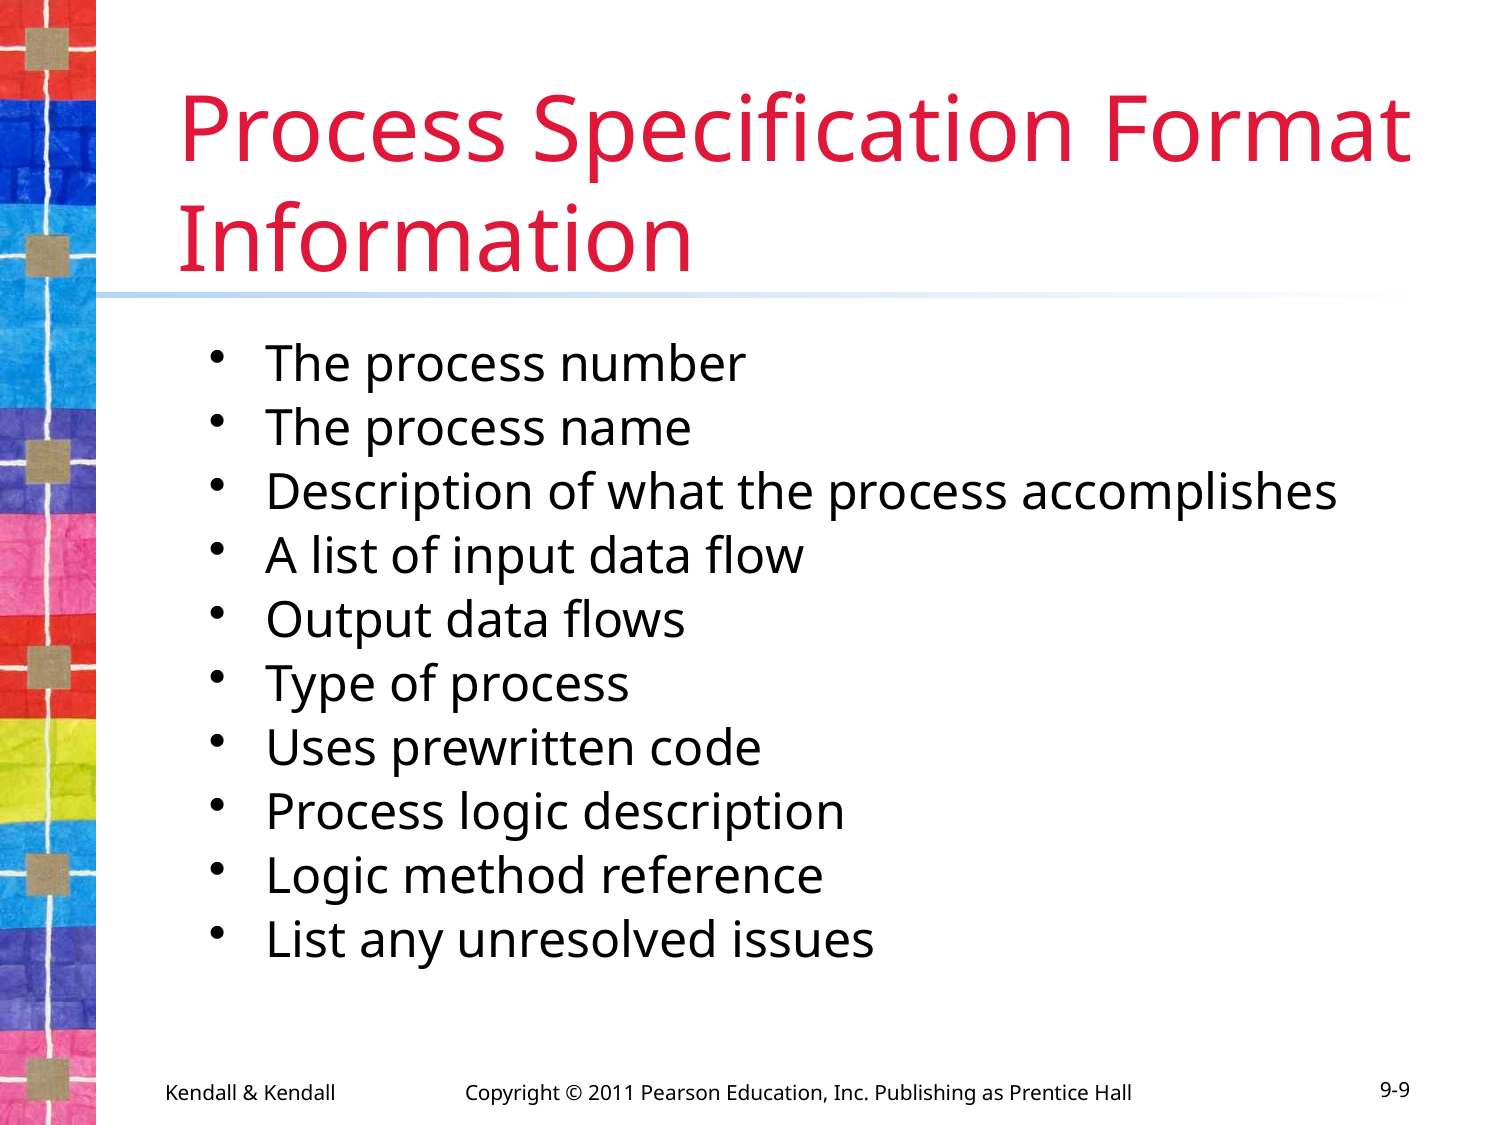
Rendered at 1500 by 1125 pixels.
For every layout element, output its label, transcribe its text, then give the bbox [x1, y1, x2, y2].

picture [0, 0, 96, 1125]
slide_number 9-9 [1112, 1037, 1426, 1113]
title Process Specification Format Information [162, 62, 1455, 251]
list The process number The process name Description of what the process accomplishes A list of input data flow Output data flows Type of process Uses prewritten code Process logic description Logic method reference List any unresolved issues [193, 330, 1470, 1007]
slide_number Kendall & Kendall Copyright © 2011 Pearson Education, Inc. Publishing as Prentice Hall [149, 1037, 1112, 1113]
